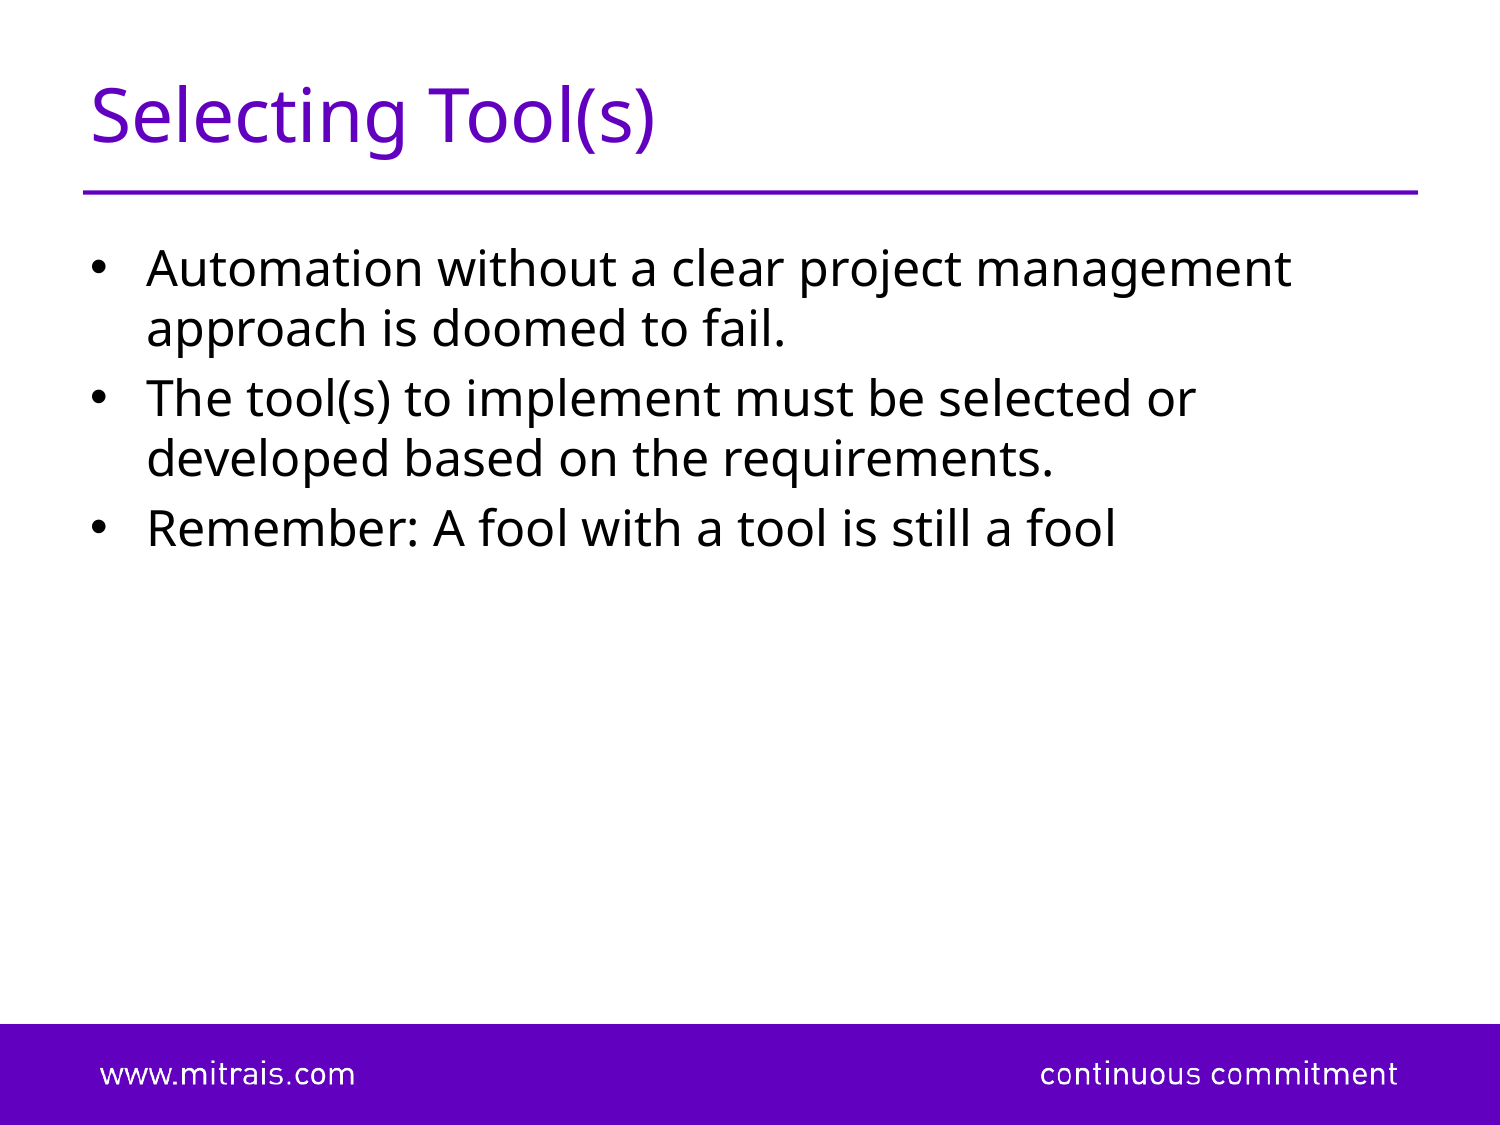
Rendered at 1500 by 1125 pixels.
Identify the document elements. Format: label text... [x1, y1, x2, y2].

list Automation without a clear project management approach is doomed to fail. The tool(s) to implement must be selected or developed based on the requirements. Remember: A fool with a tool is still a fool [75, 229, 1425, 980]
title Selecting Tool(s) [75, 45, 1425, 180]
picture [0, 0, 1500, 1125]
